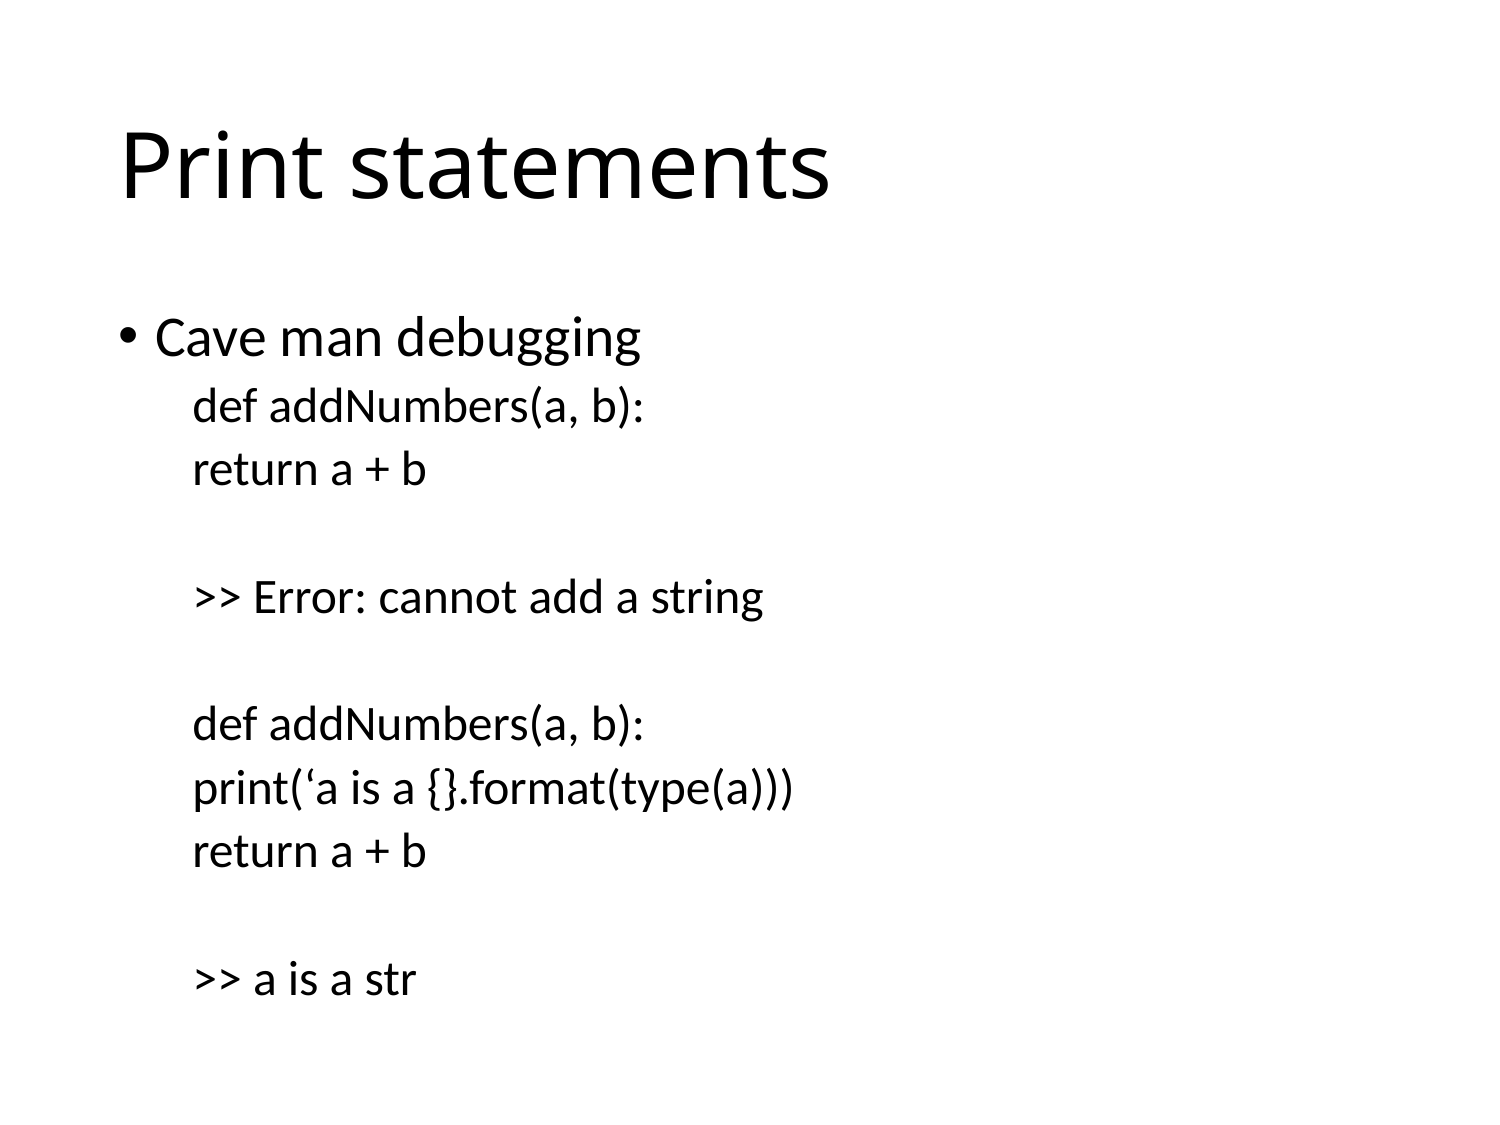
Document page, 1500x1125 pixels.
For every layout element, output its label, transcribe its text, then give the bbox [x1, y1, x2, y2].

title Print statements [103, 59, 1397, 278]
list Cave man debugging def addNumbers(a, b): return a + b >> Error: cannot add a string def addNumbers(a, b): print(‘a is a {}.format(type(a))) return a + b >> a is a str [103, 299, 1397, 1014]
